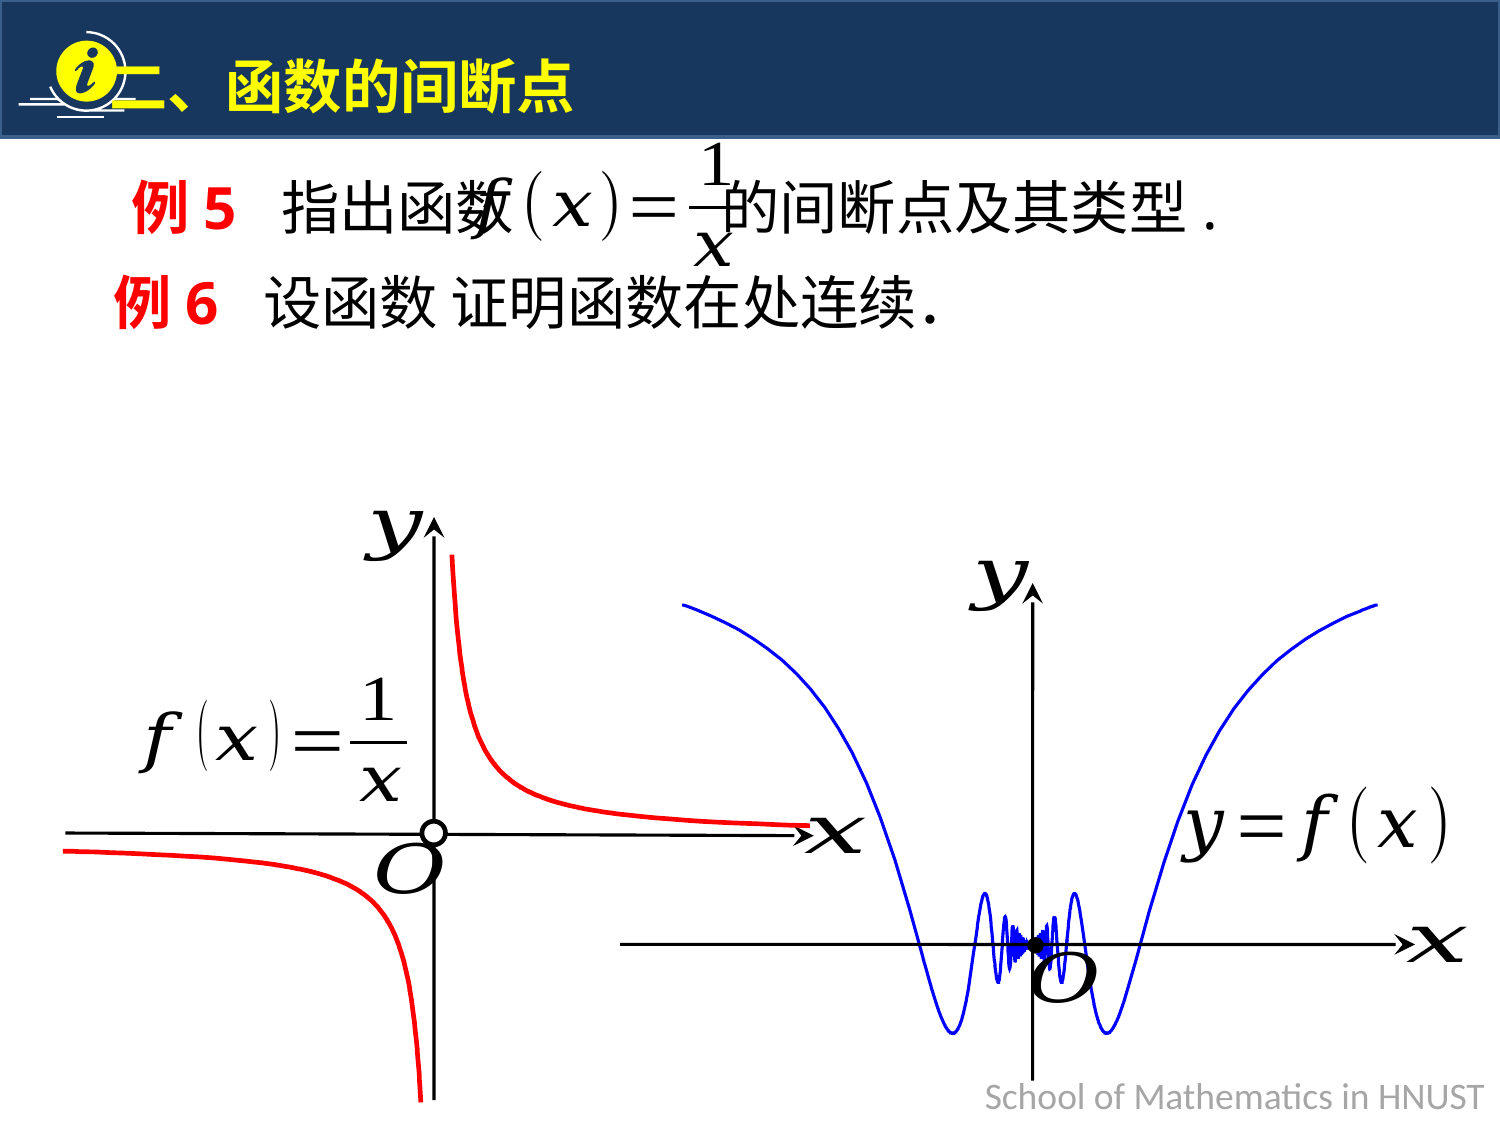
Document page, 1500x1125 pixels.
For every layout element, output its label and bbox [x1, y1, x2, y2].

text_box [619, 536, 1472, 1081]
text_box [92, 129, 1257, 283]
text_box [64, 487, 871, 1101]
